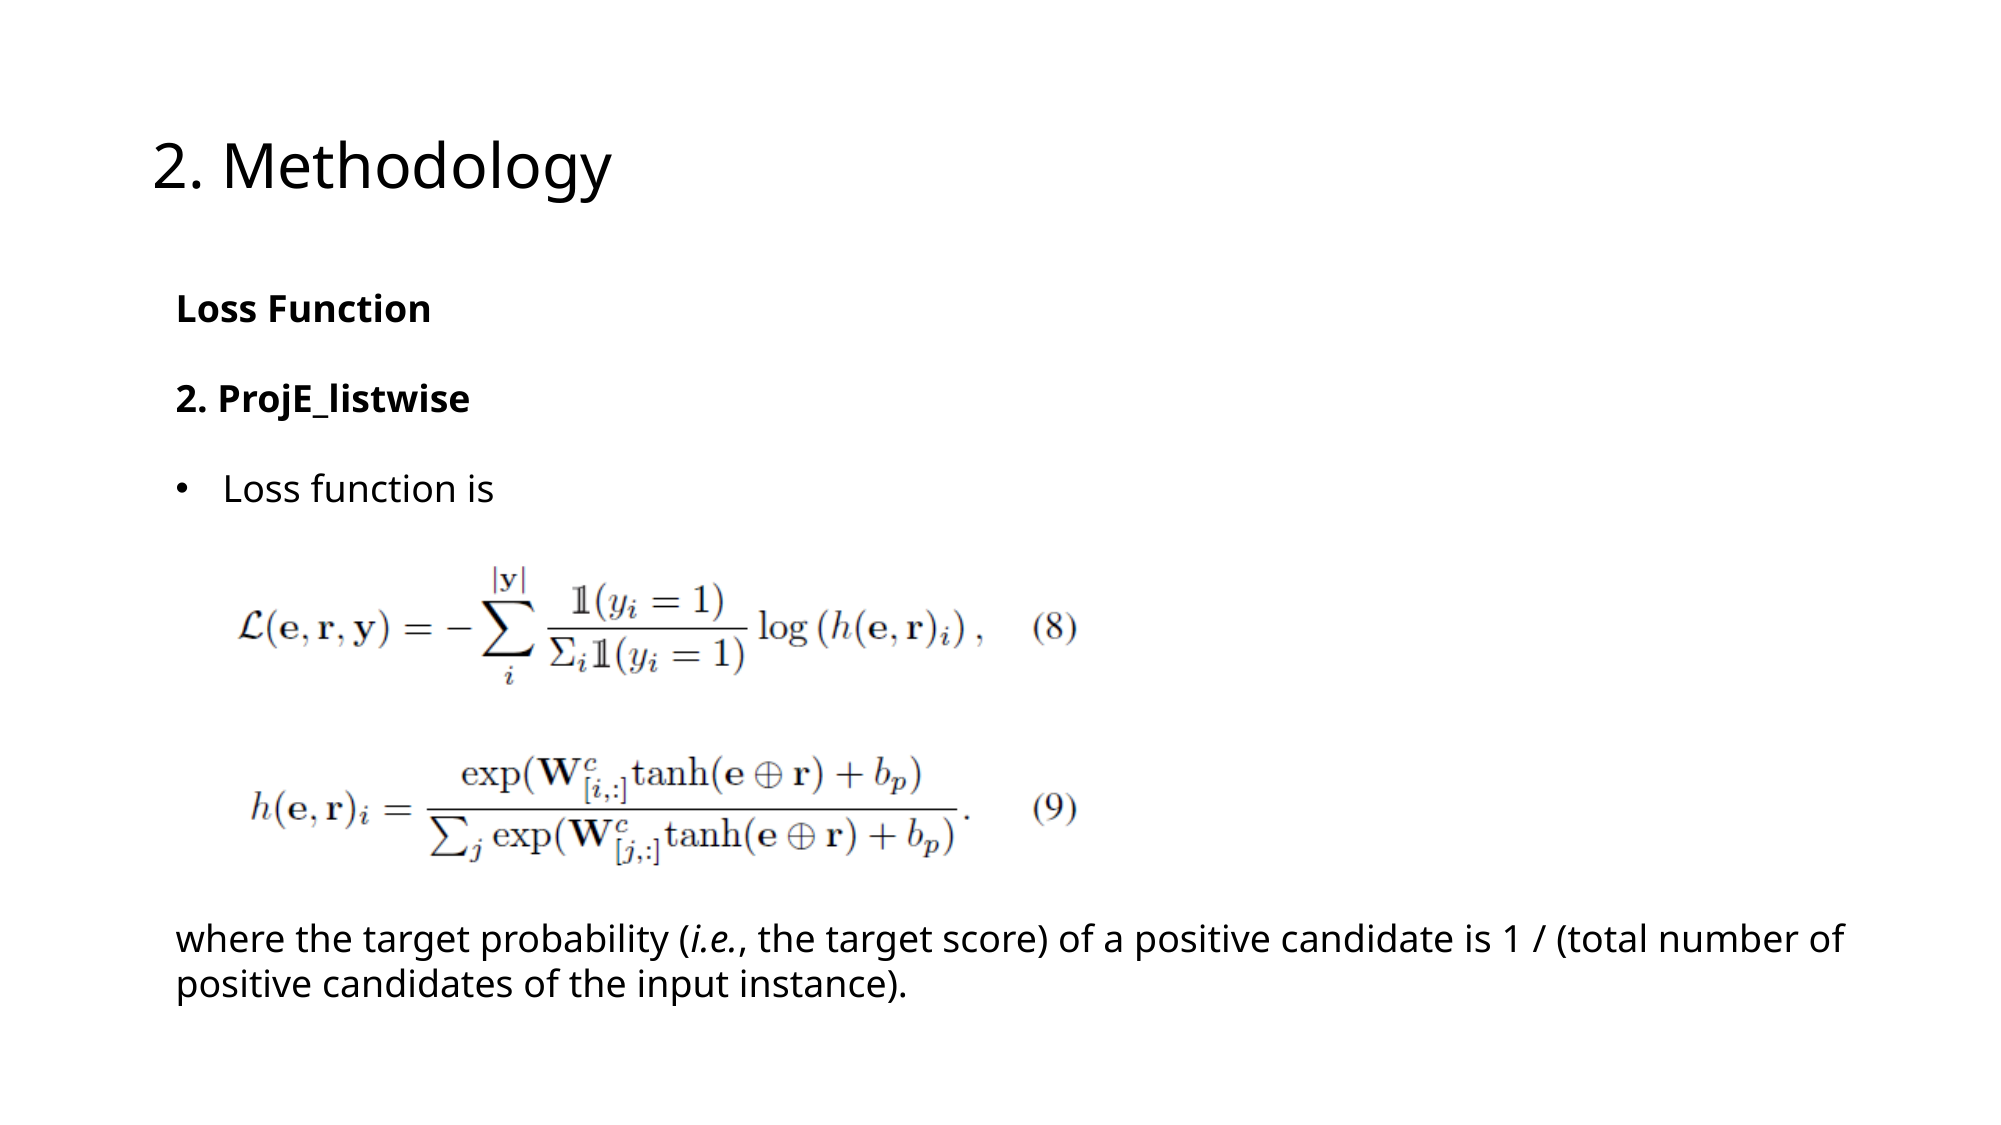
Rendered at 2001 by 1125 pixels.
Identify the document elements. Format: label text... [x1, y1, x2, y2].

title 2. Methodology [137, 59, 1863, 278]
picture [216, 716, 1081, 886]
picture [216, 535, 1081, 707]
text_box Loss Function 2. ProjE_listwise Loss function is where the target probability (i.e., the target score) of a positive candidate is 1 / (total number of positive candidates of the input instance). [160, 277, 1934, 1125]
